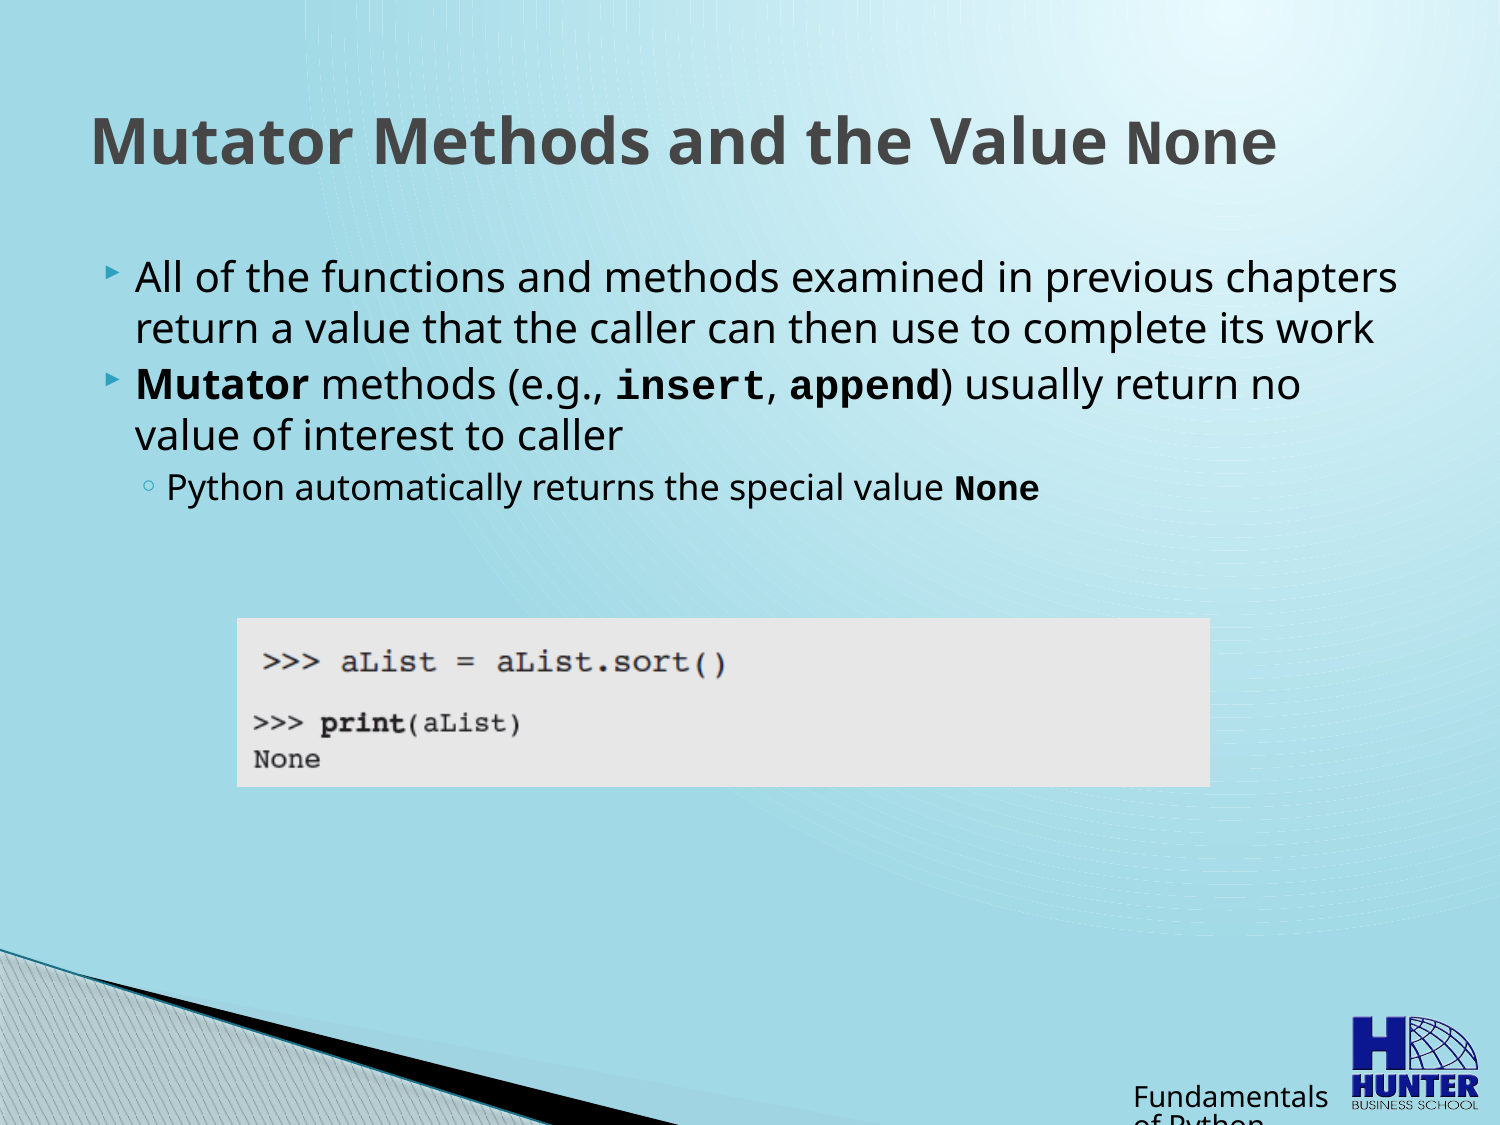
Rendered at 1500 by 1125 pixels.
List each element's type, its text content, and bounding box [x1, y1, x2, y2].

picture [1352, 1016, 1479, 1111]
list All of the functions and methods examined in previous chapters return a value that the caller can then use to complete its work Mutator methods (e.g., insert, append) usually return no value of interest to caller Python automatically returns the special value None [75, 243, 1425, 986]
picture [237, 618, 1210, 787]
title Mutator Methods and the Value None [75, 45, 1425, 233]
footer Fundamentals of Python [1118, 1065, 1352, 1125]
